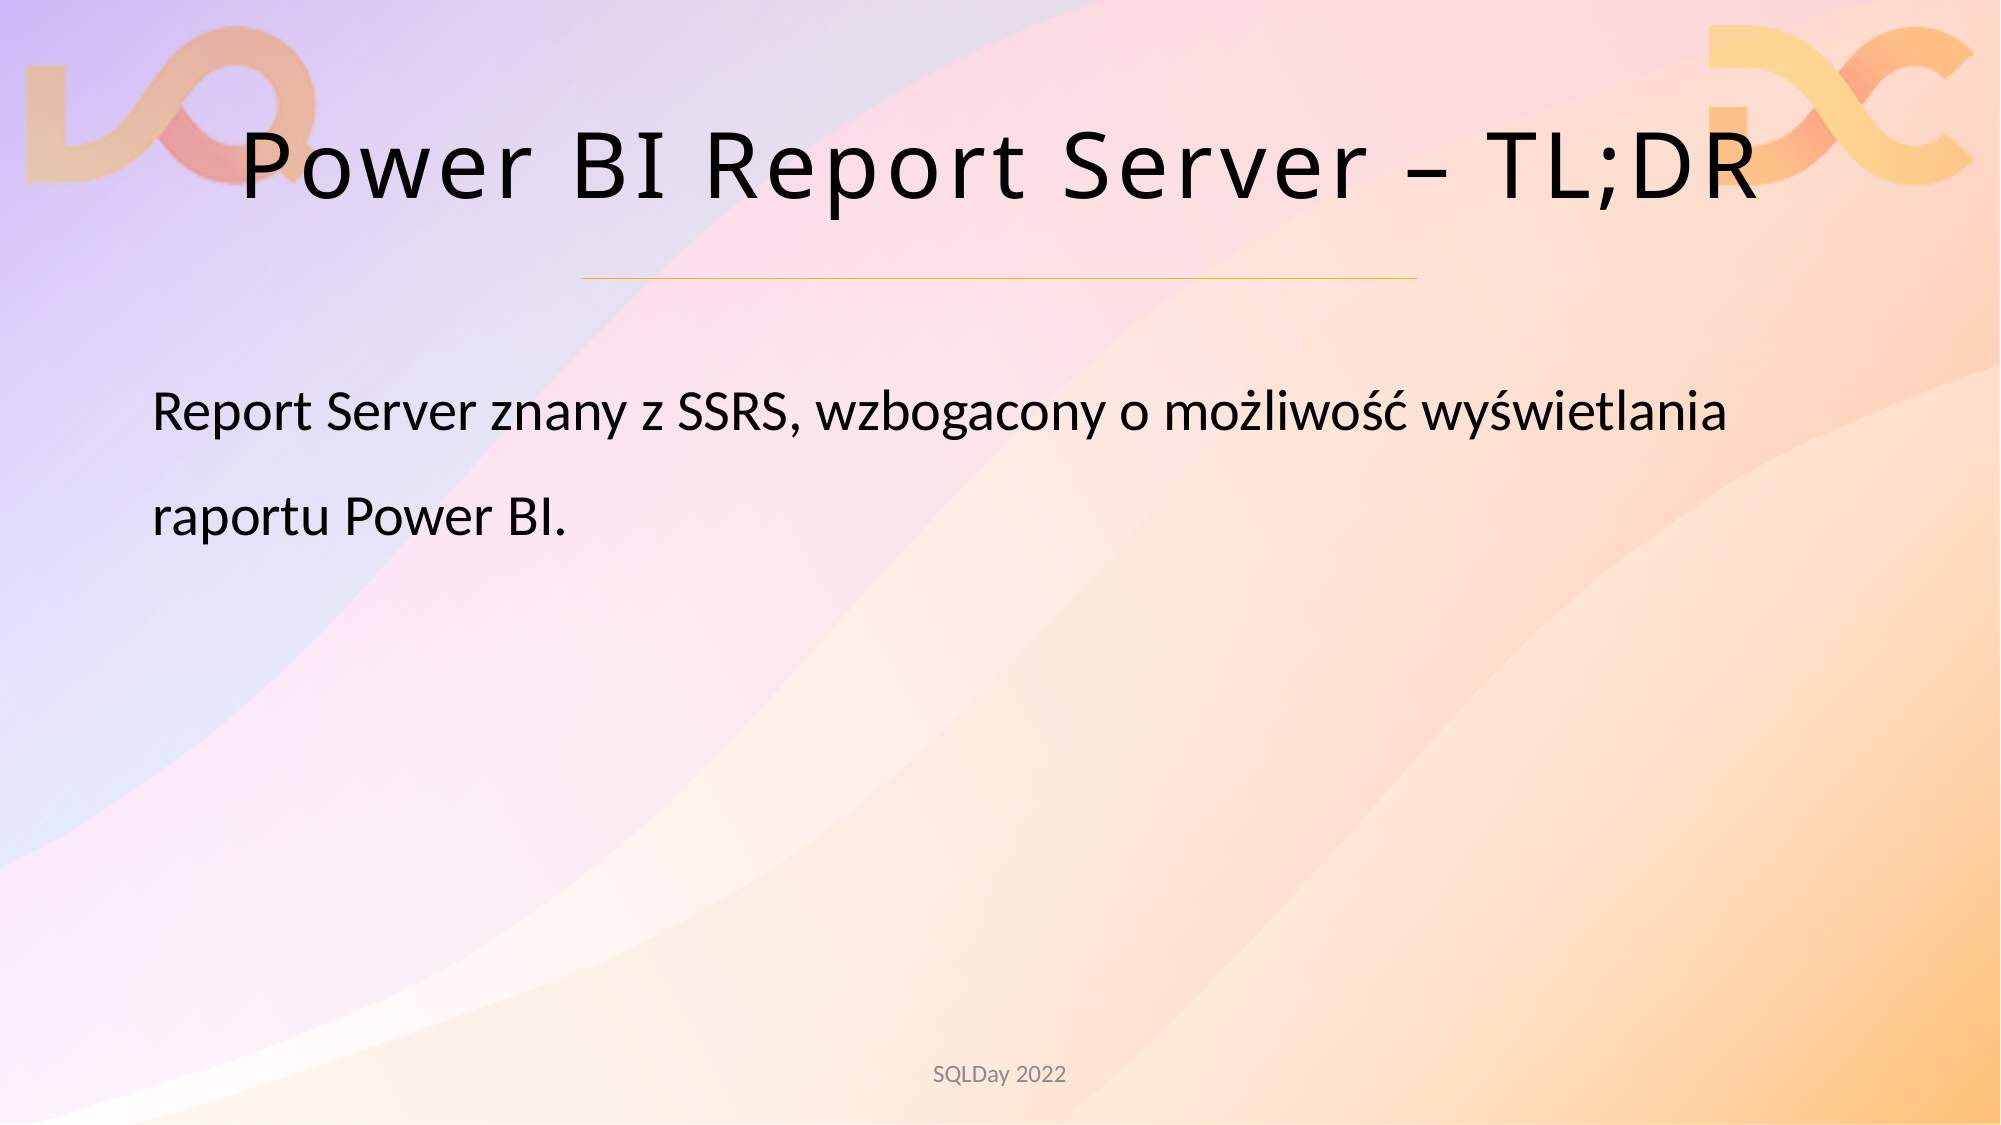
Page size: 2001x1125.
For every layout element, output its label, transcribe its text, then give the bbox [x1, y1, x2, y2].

footer SQLDay 2022 [662, 1042, 1338, 1103]
list Report Server znany z SSRS, wzbogacony o możliwość wyświetlania raportu Power BI. [137, 329, 1863, 1014]
title Power BI Report Server – TL;DR [137, 59, 1863, 278]
picture [0, 0, 2001, 1125]
